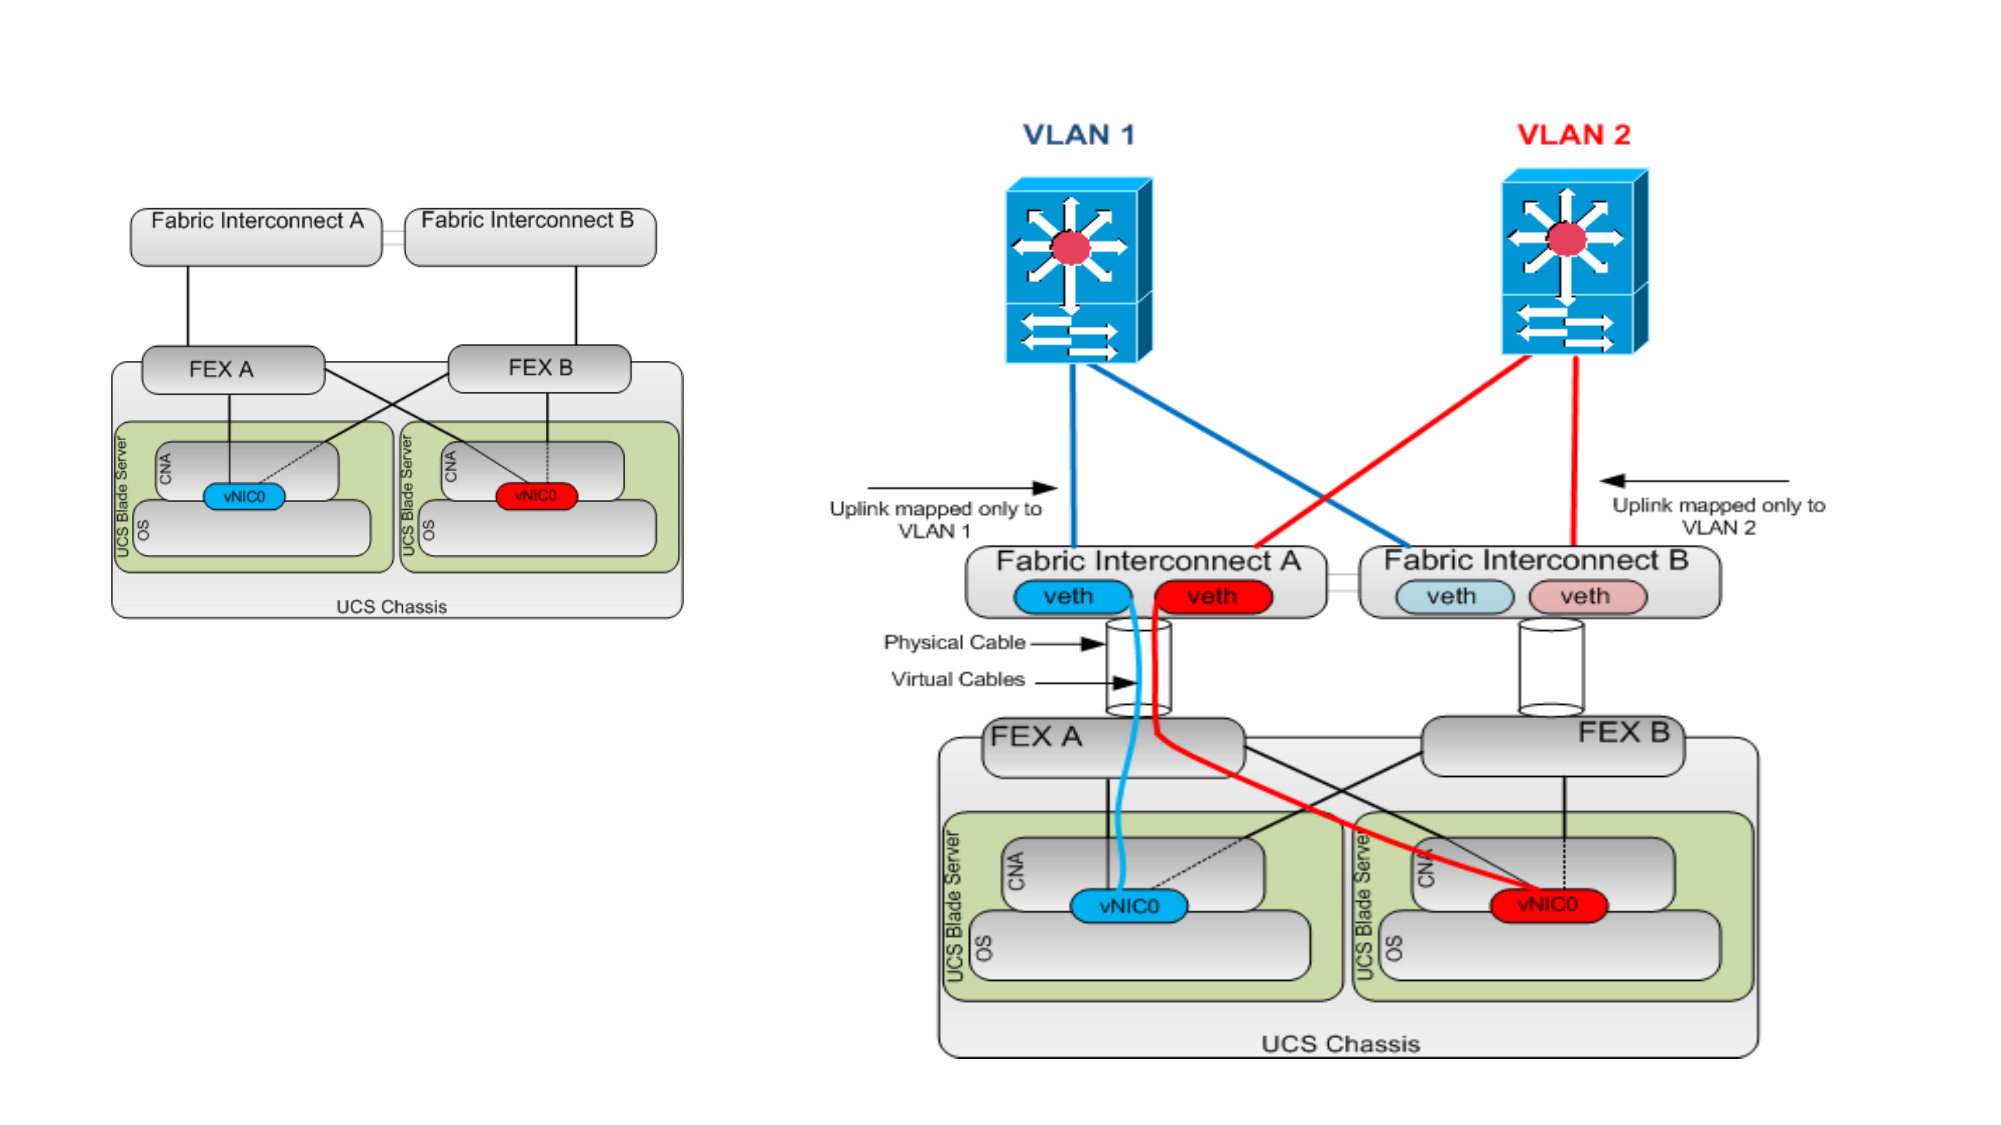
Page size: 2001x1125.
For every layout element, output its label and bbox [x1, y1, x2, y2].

picture [110, 204, 684, 620]
picture [830, 115, 1832, 1059]
